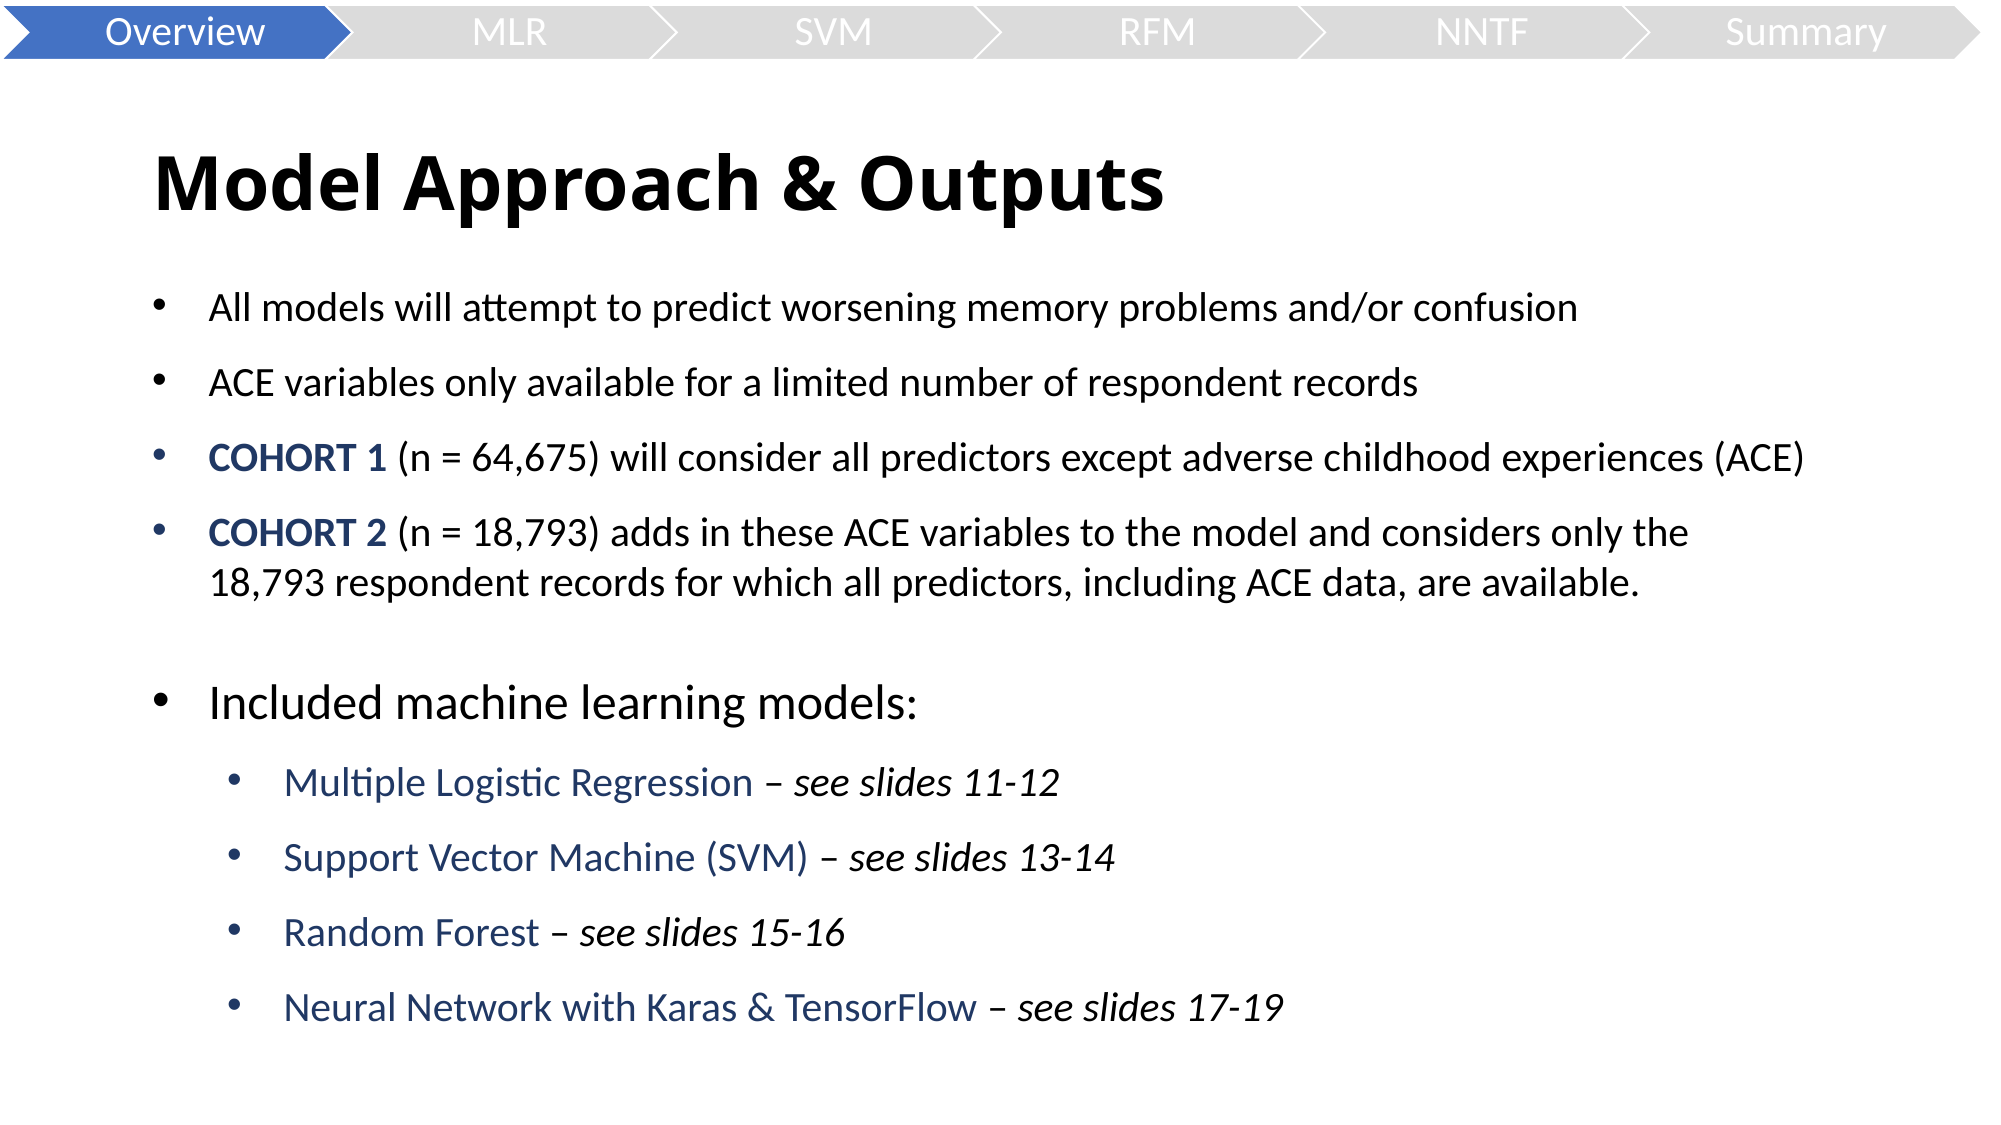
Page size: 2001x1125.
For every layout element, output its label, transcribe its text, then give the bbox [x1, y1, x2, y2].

title Model Approach & Outputs [137, 61, 1923, 312]
text_box All models will attempt to predict worsening memory problems and/or confusion ACE variables only available for a limited number of respondent records COHORT 1 (n = 64,675) will consider all predictors except adverse childhood experiences (ACE) COHORT 2 (n = 18,793) adds in these ACE variables to the model and considers only the 18,793 respondent records for which all predictors, including ACE data, are available. Included machine learning models: Multiple Logistic Regression – see slides 11-12 Support Vector Machine (SVM) – see slides 13-14 Random Forest – see slides 15-16 Neural Network with Karas & TensorFlow – see slides 17-19 [137, 272, 1824, 1038]
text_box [0, 4, 1984, 60]
